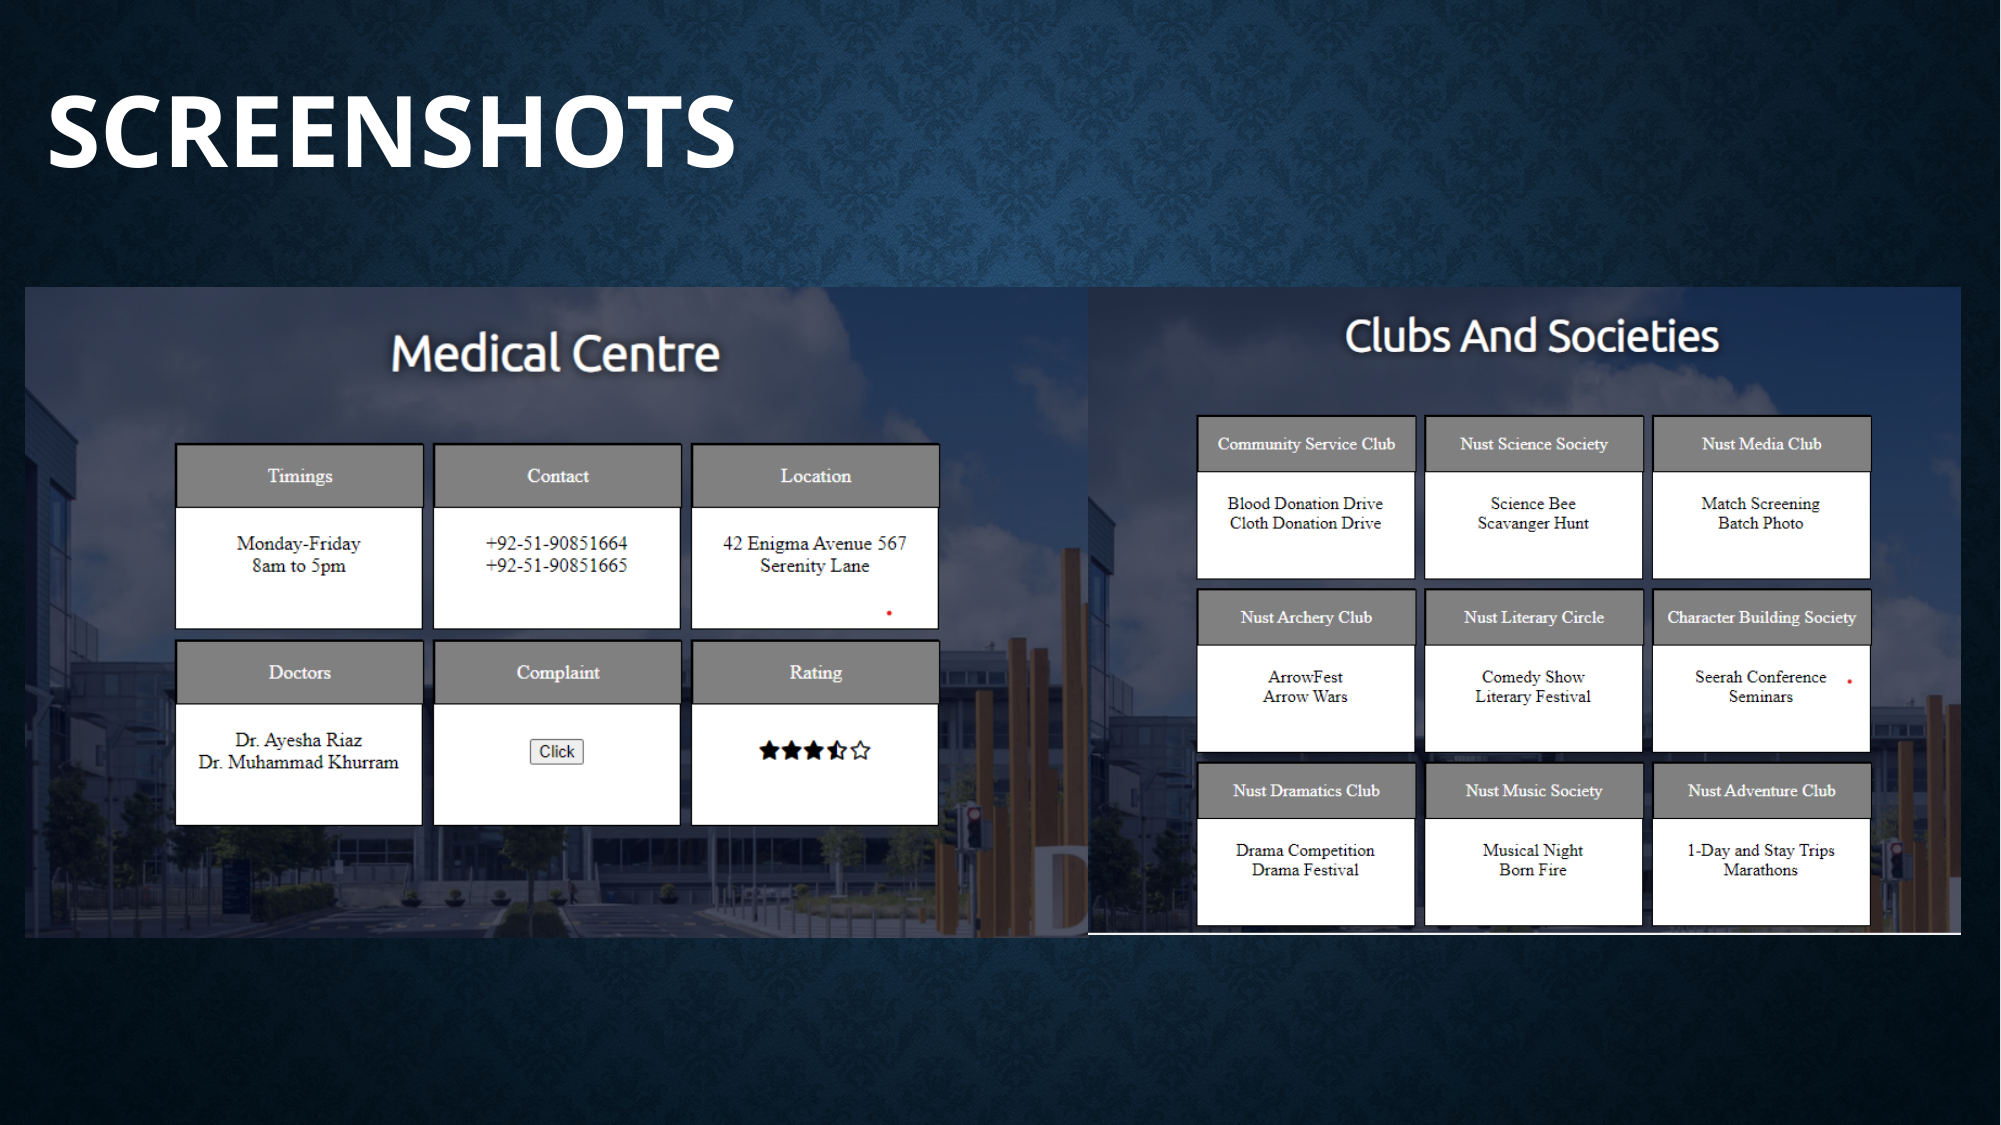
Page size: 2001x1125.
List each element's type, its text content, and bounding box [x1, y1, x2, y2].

picture [24, 286, 1961, 939]
title screenshots [0, 74, 785, 197]
